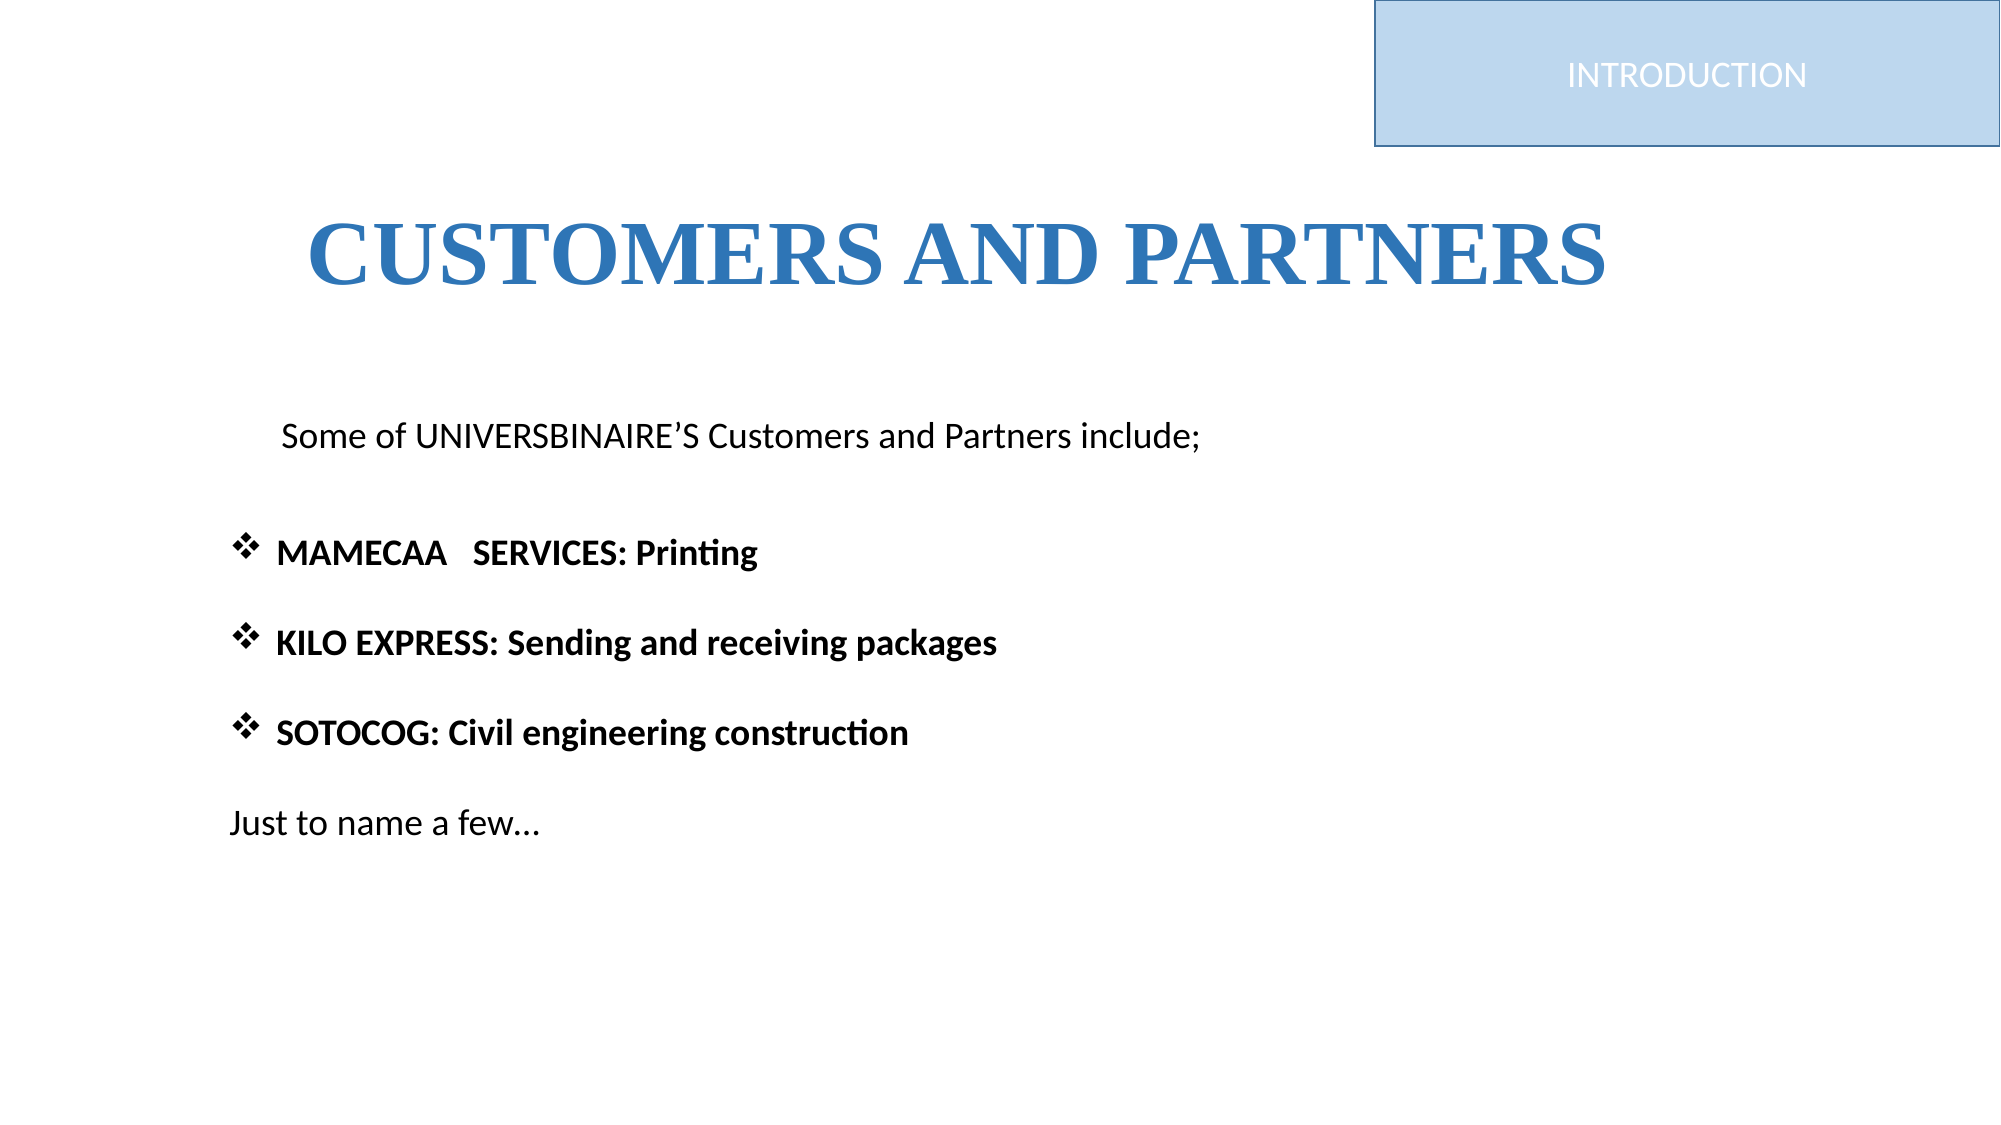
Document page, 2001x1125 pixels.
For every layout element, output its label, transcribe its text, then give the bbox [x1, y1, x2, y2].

text_box Some of UNIVERSBINAIRE’S Customers and Partners include; [266, 404, 1315, 464]
text_box MAMECAA SERVICES: Printing KILO EXPRESS: Sending and receiving packages SOTOCOG: Civil engineering construction Just to name a few… [214, 520, 1763, 896]
title CUSTOMERS AND PARTNERS [95, 145, 1821, 364]
text_box INTRODUCTION [1374, 0, 2000, 147]
